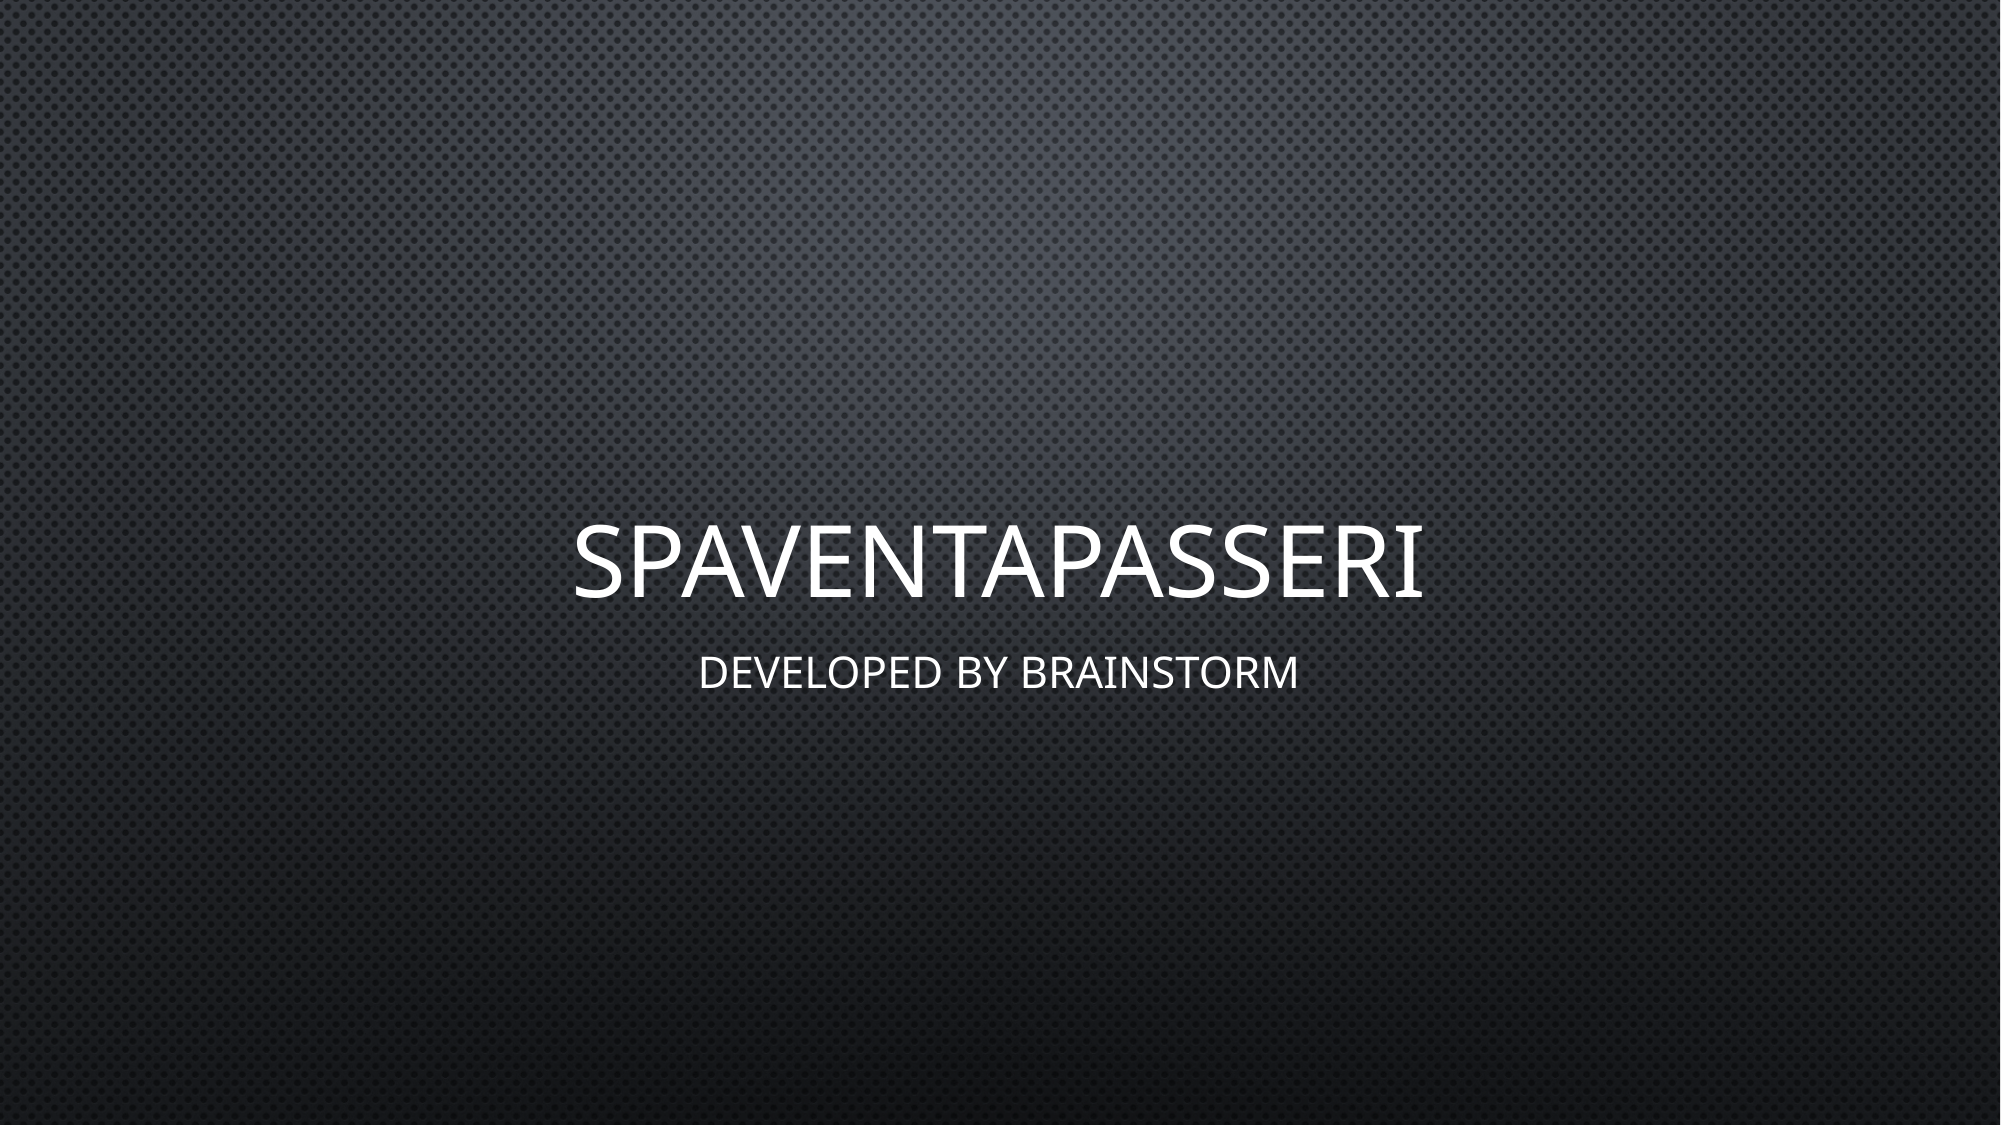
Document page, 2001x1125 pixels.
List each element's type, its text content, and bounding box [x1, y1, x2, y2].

title Spaventapasseri [287, 99, 1711, 625]
subtitle Developed by Brainstorm [287, 637, 1711, 950]
